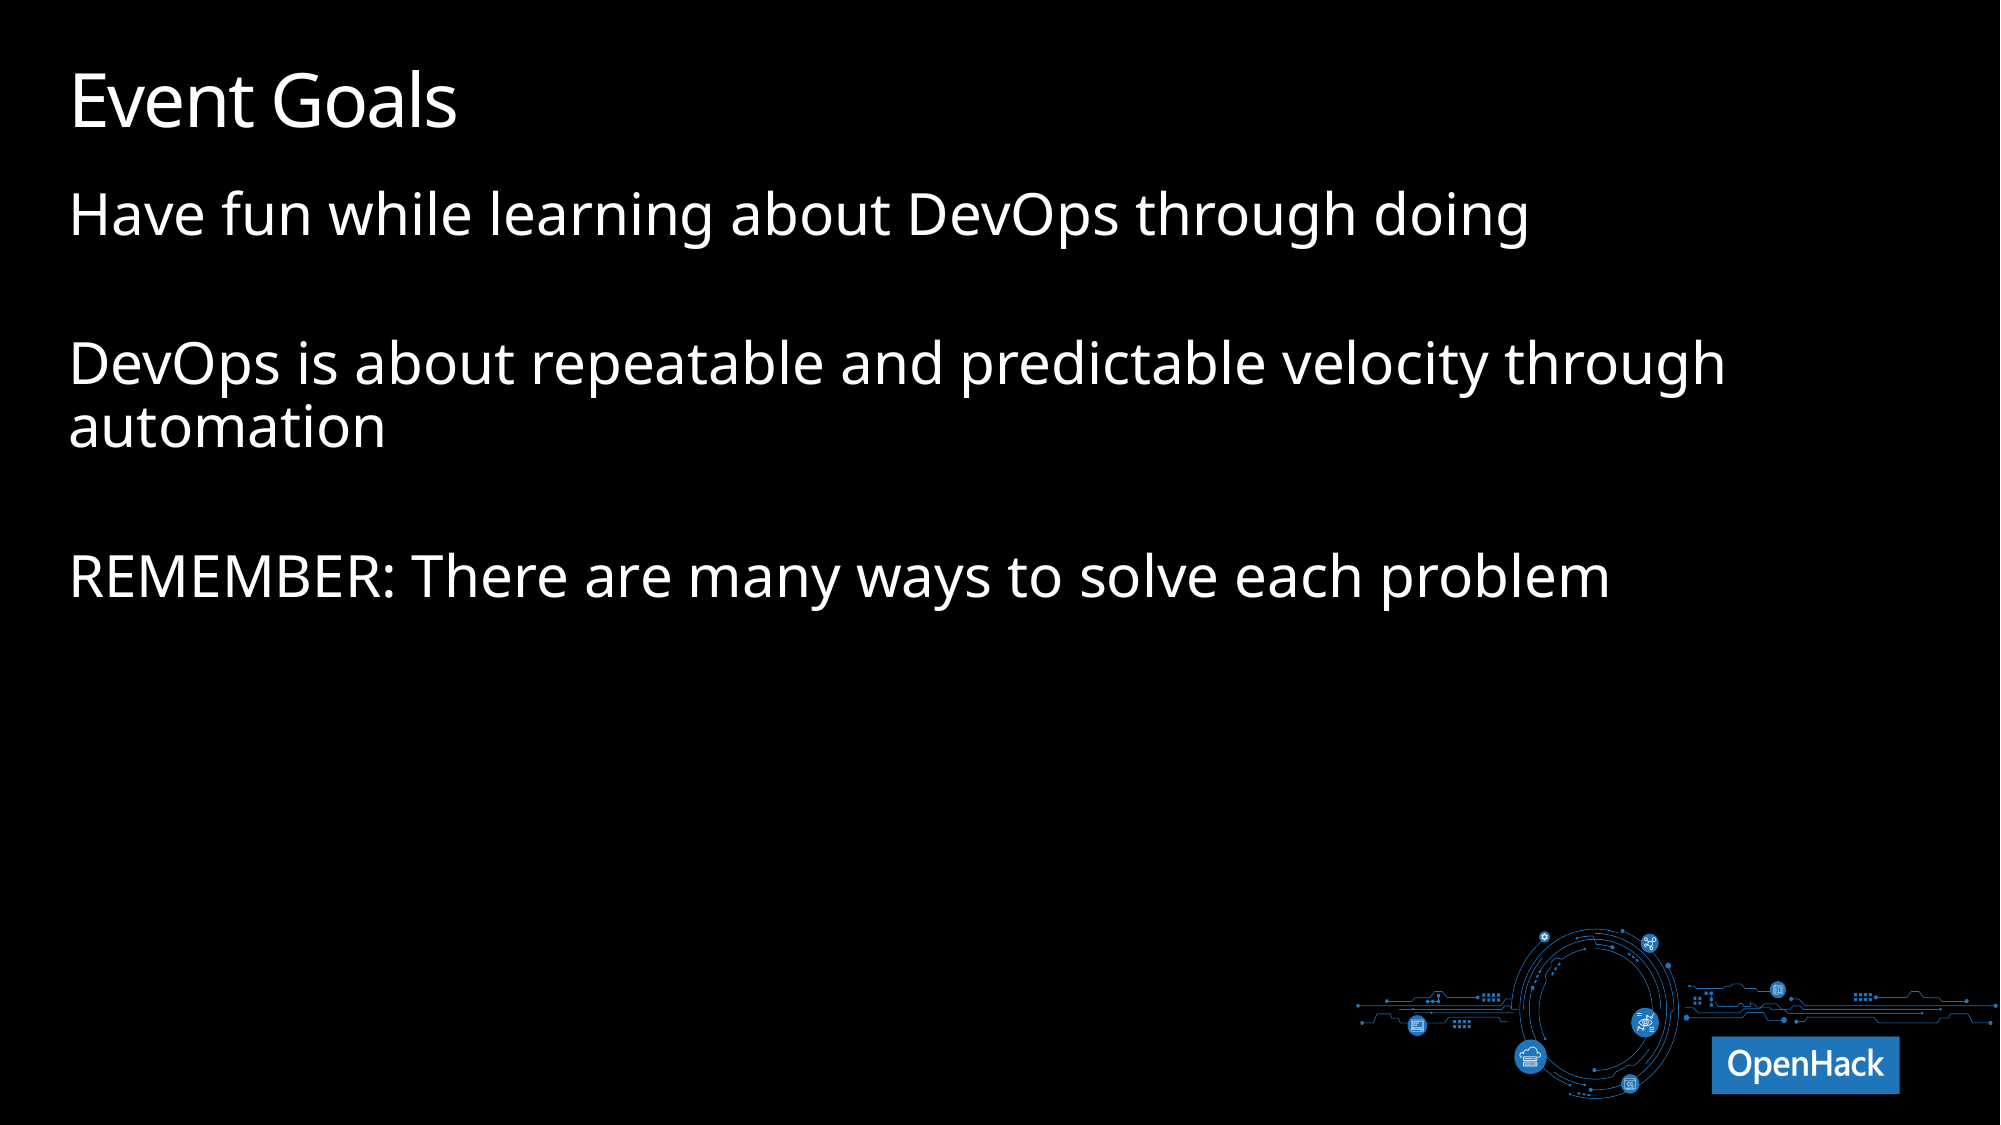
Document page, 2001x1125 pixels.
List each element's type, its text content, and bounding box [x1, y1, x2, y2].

picture [1356, 917, 2000, 1099]
title Event Goals [44, 47, 1957, 158]
list Have fun while learning about DevOps through doing DevOps is about repeatable and predictable velocity through automation REMEMBER: There are many ways to solve each problem [44, 170, 1957, 576]
